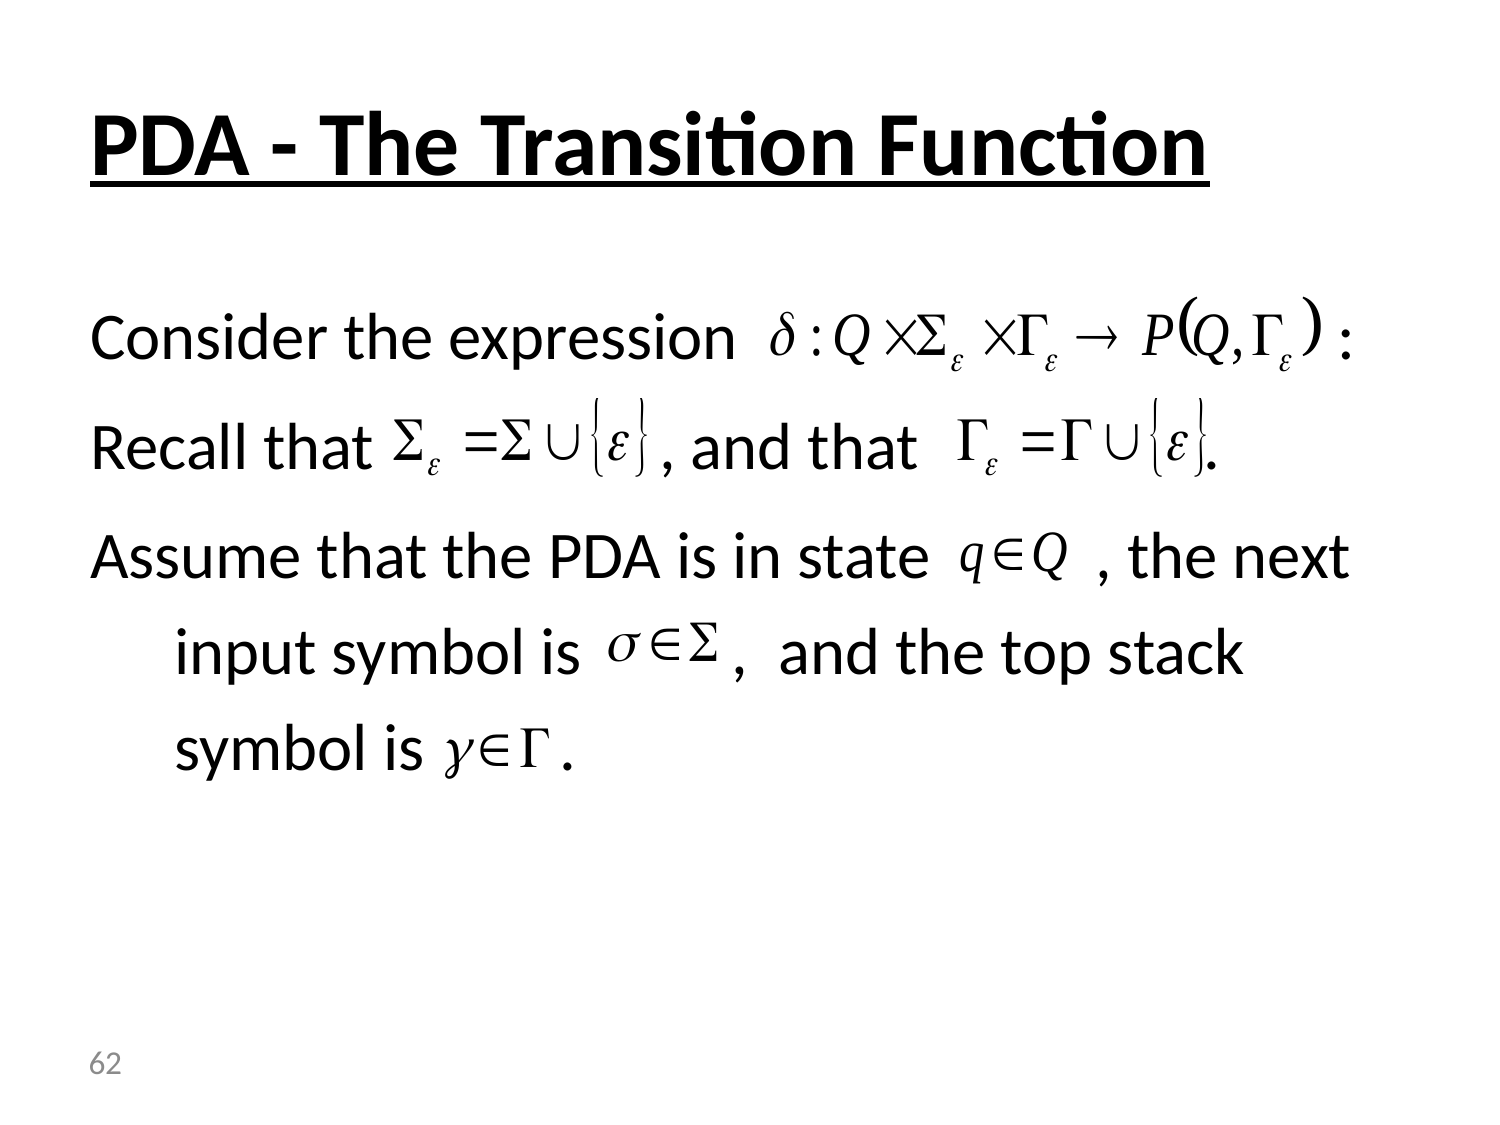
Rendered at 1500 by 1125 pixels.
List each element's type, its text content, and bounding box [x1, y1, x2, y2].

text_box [433, 714, 563, 794]
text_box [948, 512, 1084, 598]
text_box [386, 398, 657, 492]
title PDA - The Transition Function [75, 45, 1425, 233]
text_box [597, 609, 733, 682]
slide_number 62 [58, 1031, 409, 1092]
list Consider the expression : Recall that , and that . Assume that the PDA is in state , the next input symbol is , and the top stack symbol is . [75, 269, 1425, 1090]
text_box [761, 294, 1325, 387]
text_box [948, 398, 1219, 492]
